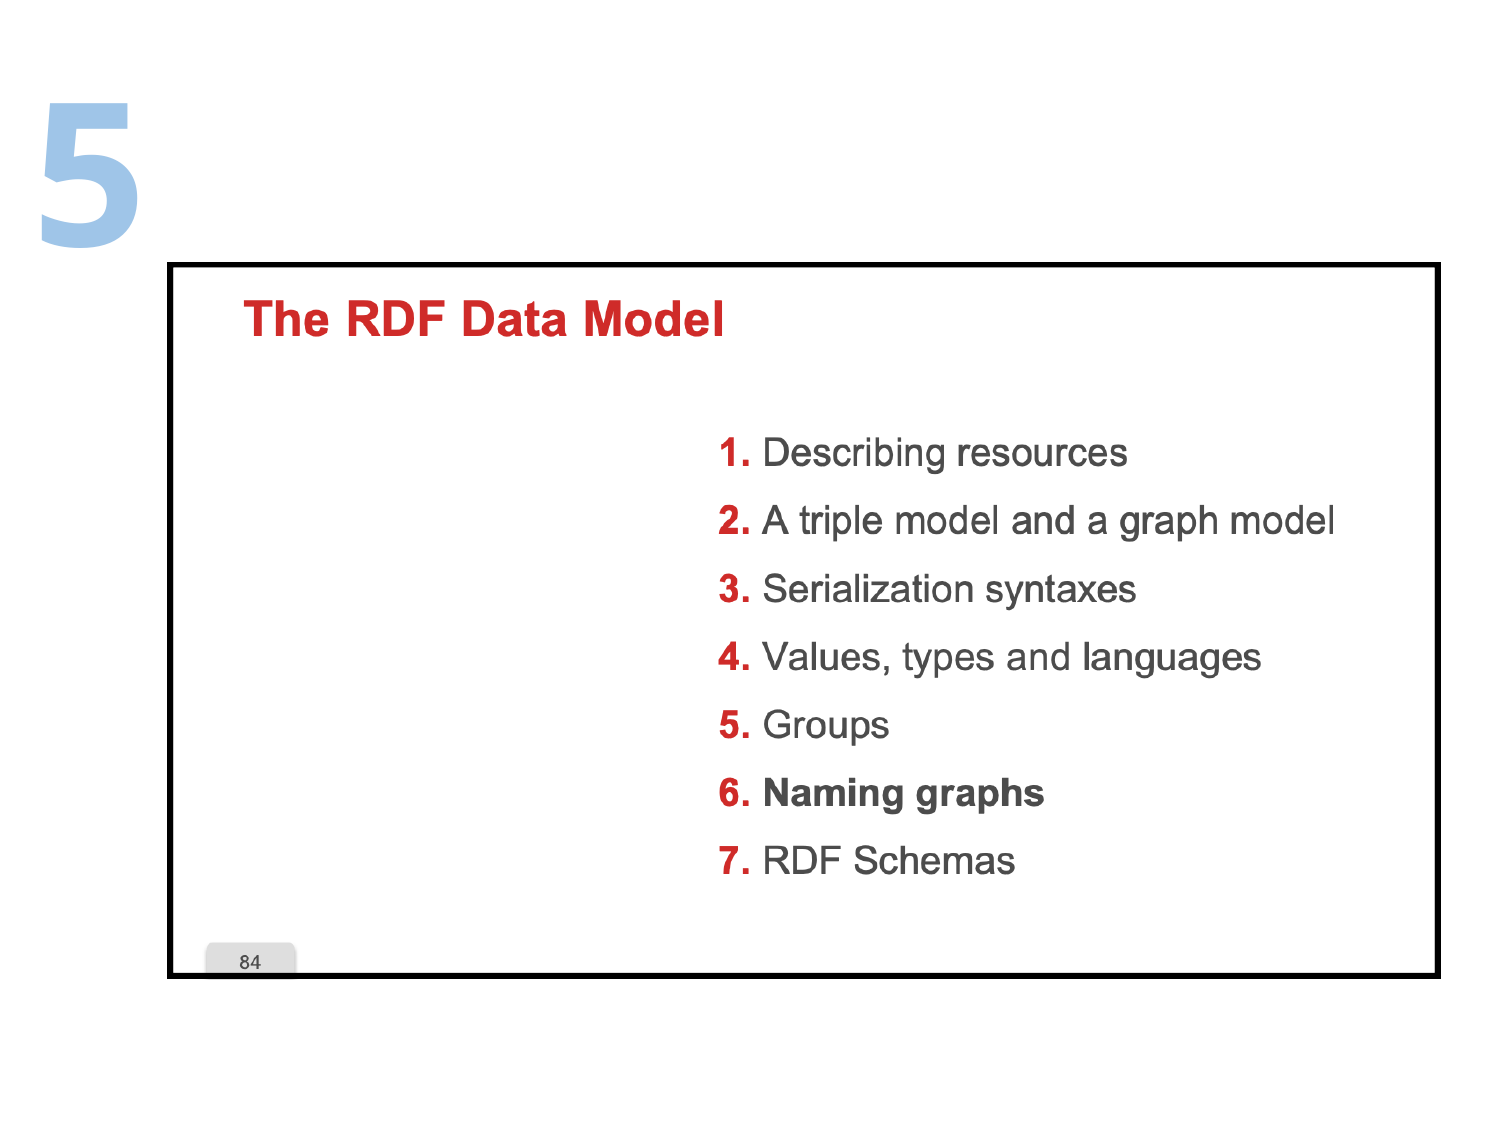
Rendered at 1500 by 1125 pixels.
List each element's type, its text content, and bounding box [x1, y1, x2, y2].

slide_number 5 [17, 31, 315, 306]
picture [165, 259, 1442, 980]
